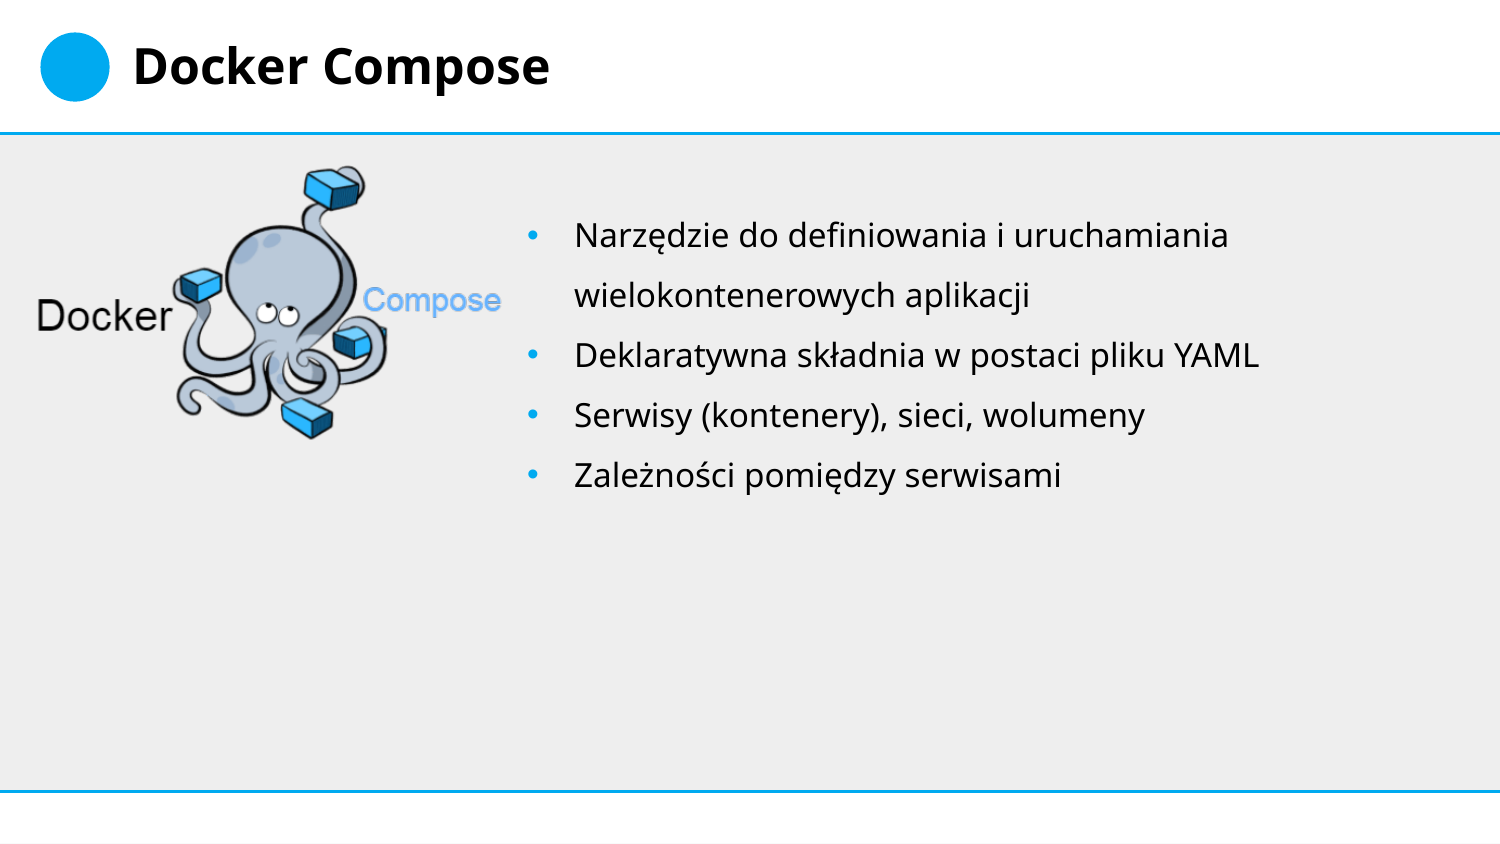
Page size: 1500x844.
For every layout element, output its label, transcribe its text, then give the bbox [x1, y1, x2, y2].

text_box Narzędzie do definiowania i uruchamiania wielokontenerowych aplikacji Deklaratywna składnia w postaci pliku YAML Serwisy (kontenery), sieci, wolumeny Zależności pomiędzy serwisami [512, 187, 1467, 622]
text_box Docker Compose [117, 26, 566, 102]
picture [33, 161, 525, 445]
